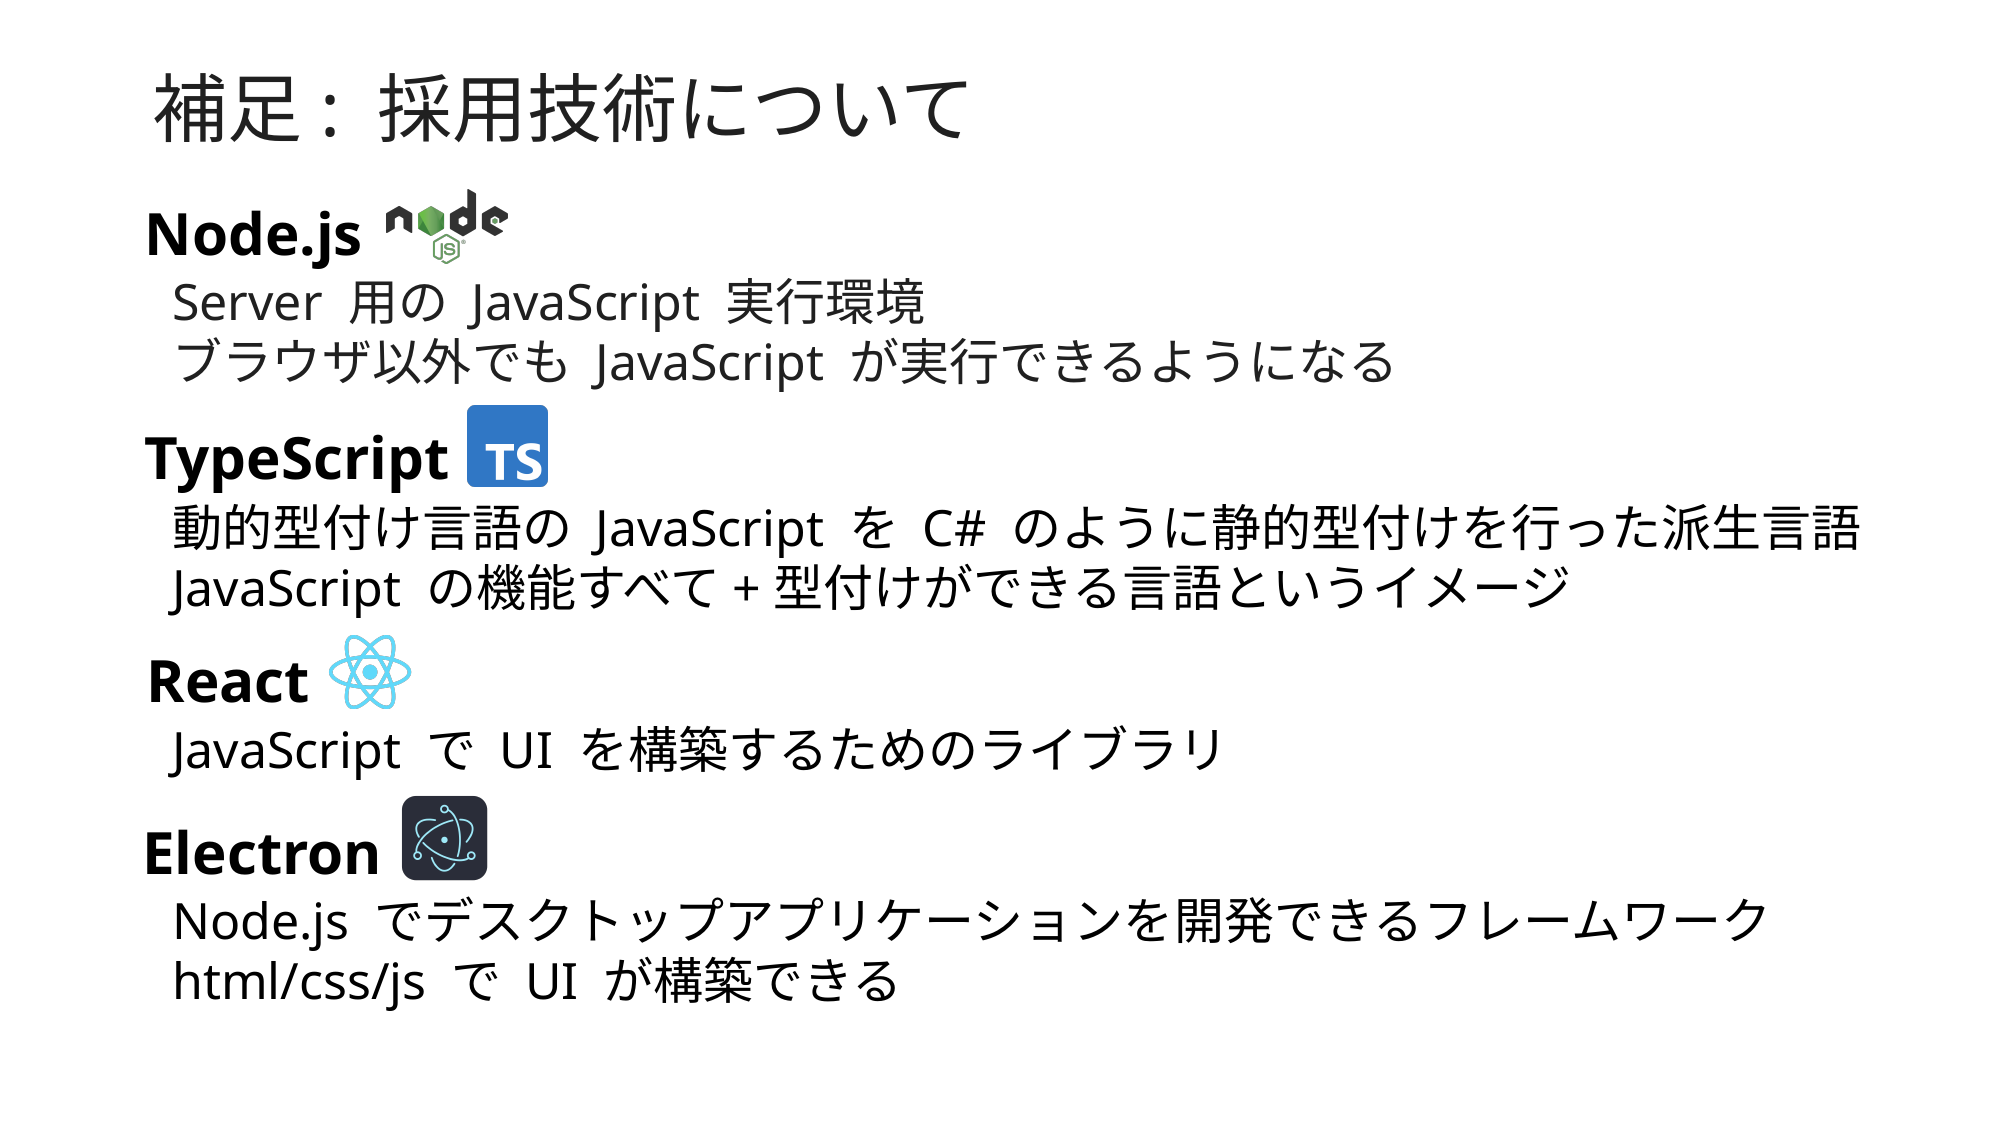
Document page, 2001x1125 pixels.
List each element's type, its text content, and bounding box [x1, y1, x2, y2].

text_box React [131, 637, 325, 722]
picture [328, 635, 412, 709]
picture [467, 405, 548, 487]
title 補足: 採用技術について [137, 52, 1863, 172]
text_box Node.js [130, 189, 378, 275]
text_box TypeScript [129, 413, 465, 499]
text_box Node.js でデスクトップアプリケーションを開発できるフレームワーク html/css/js で UI が構築できる [157, 882, 1883, 1022]
text_box JavaScript で UI を構築するためのライブラリ [157, 710, 1883, 798]
text_box 動的型付け言語の JavaScript を C# のように静的型付けを行った派生言語 JavaScript の機能すべて+型付けができる言語というイメージ [157, 489, 1883, 628]
list Server 用の JavaScript 実行環境 ブラウザ以外でも JavaScript が実行できるようになる [157, 263, 1883, 402]
picture [386, 189, 508, 264]
picture [401, 795, 488, 882]
text_box Electron [127, 809, 397, 894]
